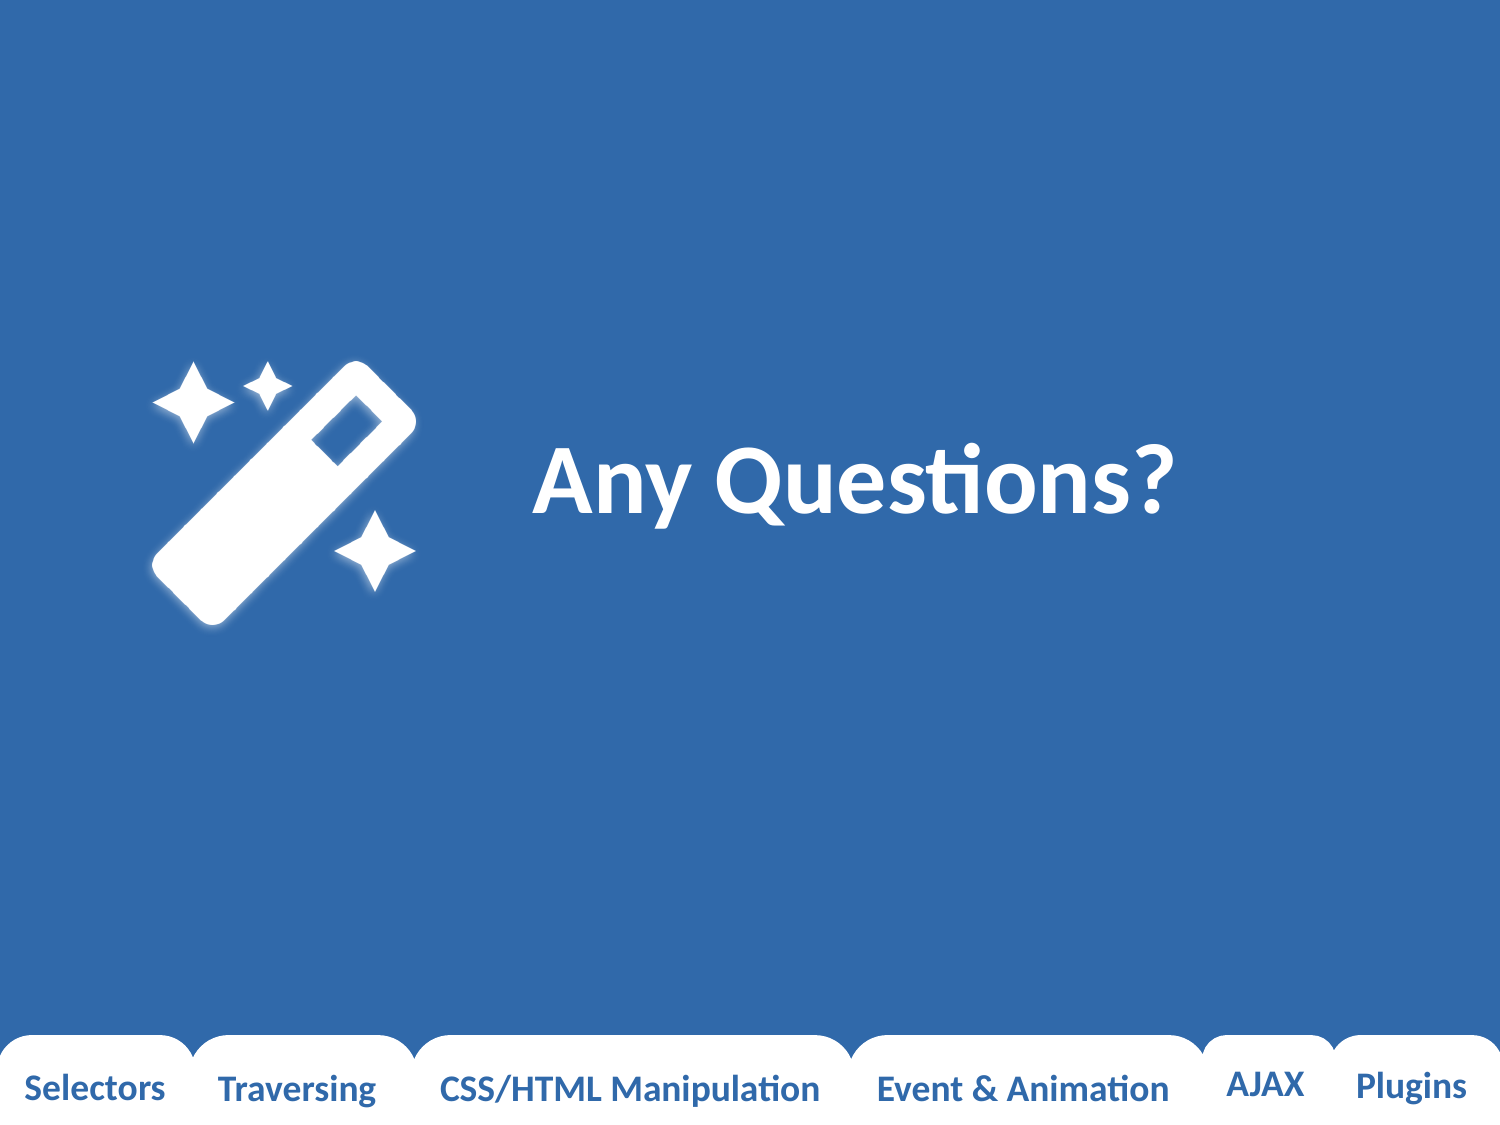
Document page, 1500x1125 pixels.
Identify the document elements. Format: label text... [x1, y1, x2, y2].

title Any Questions? [517, 372, 1307, 590]
picture [151, 360, 416, 625]
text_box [0, 1037, 1500, 1125]
